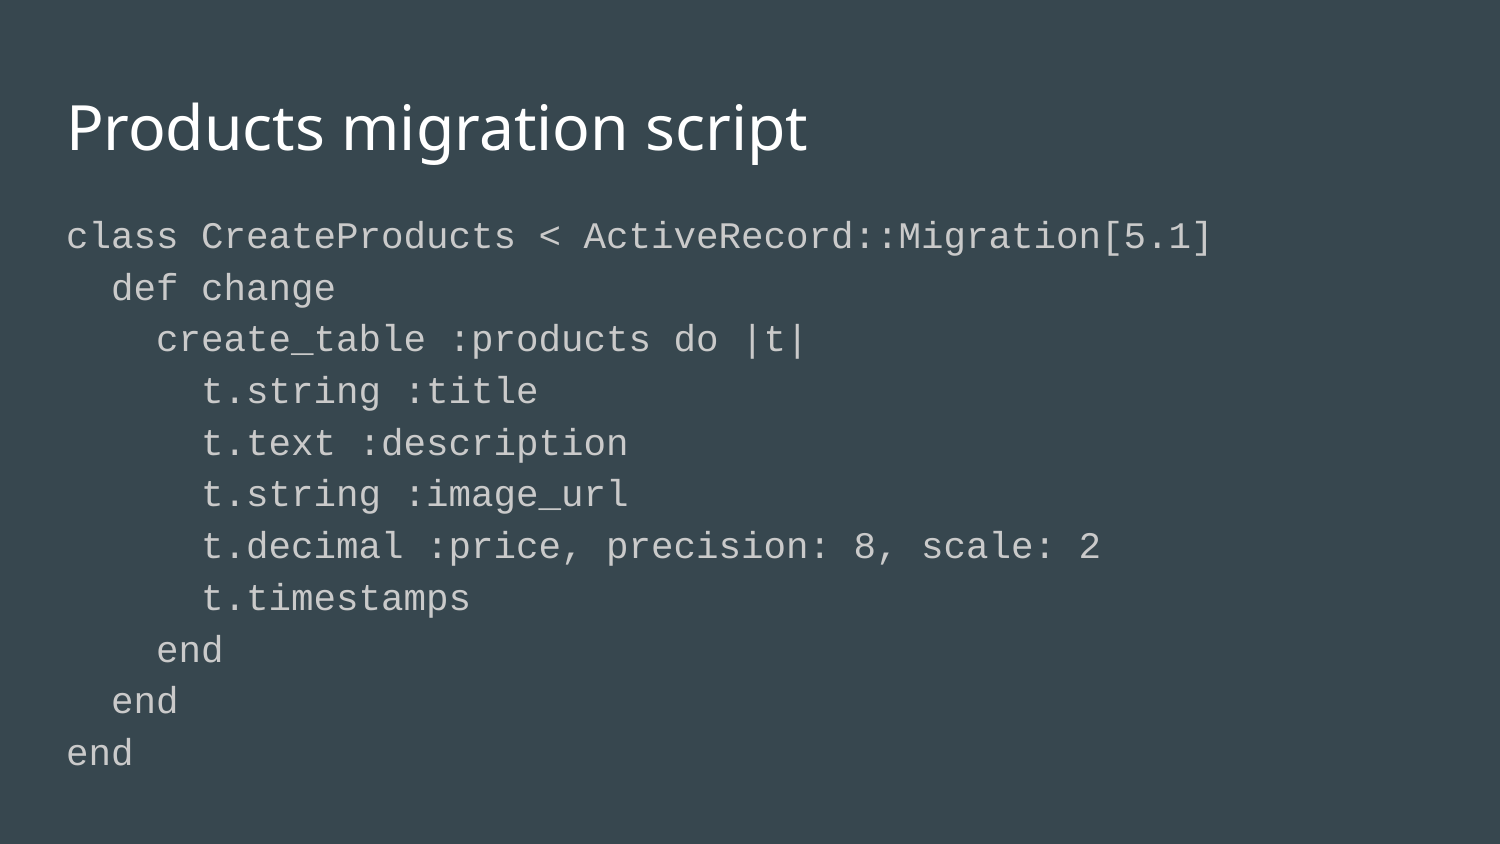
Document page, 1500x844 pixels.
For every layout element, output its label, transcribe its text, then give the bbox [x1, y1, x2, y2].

title Products migration script [51, 72, 1449, 167]
list class CreateProducts < ActiveRecord::Migration[5.1] def change create_table :products do |t| t.string :title t.text :description t.string :image_url t.decimal :price, precision: 8, scale: 2 t.timestamps end end end [51, 189, 1449, 750]
